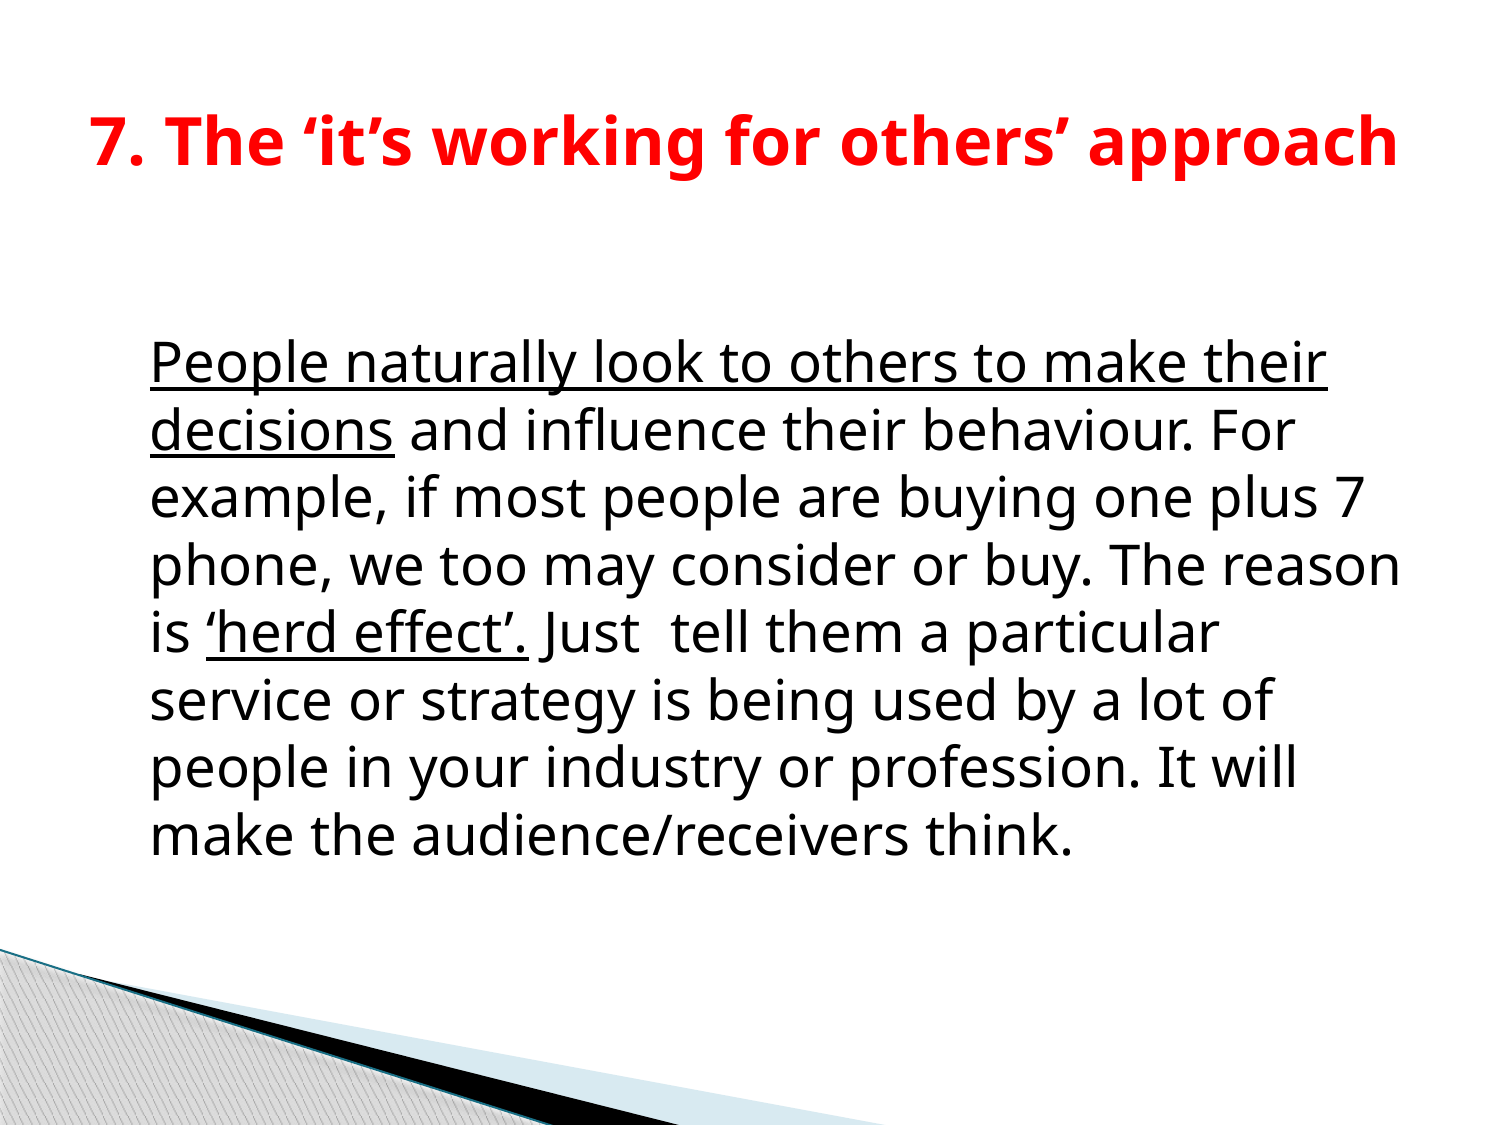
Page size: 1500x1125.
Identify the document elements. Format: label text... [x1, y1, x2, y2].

title 7. The ‘it’s working for others’ approach [75, 45, 1425, 233]
list People naturally look to others to make their decisions and influence their behaviour. For example, if most people are buying one plus 7 phone, we too may consider or buy. The reason is ‘herd effect’. Just tell them a particular service or strategy is being used by a lot of people in your industry or profession. It will make the audience/receivers think. [75, 243, 1425, 986]
